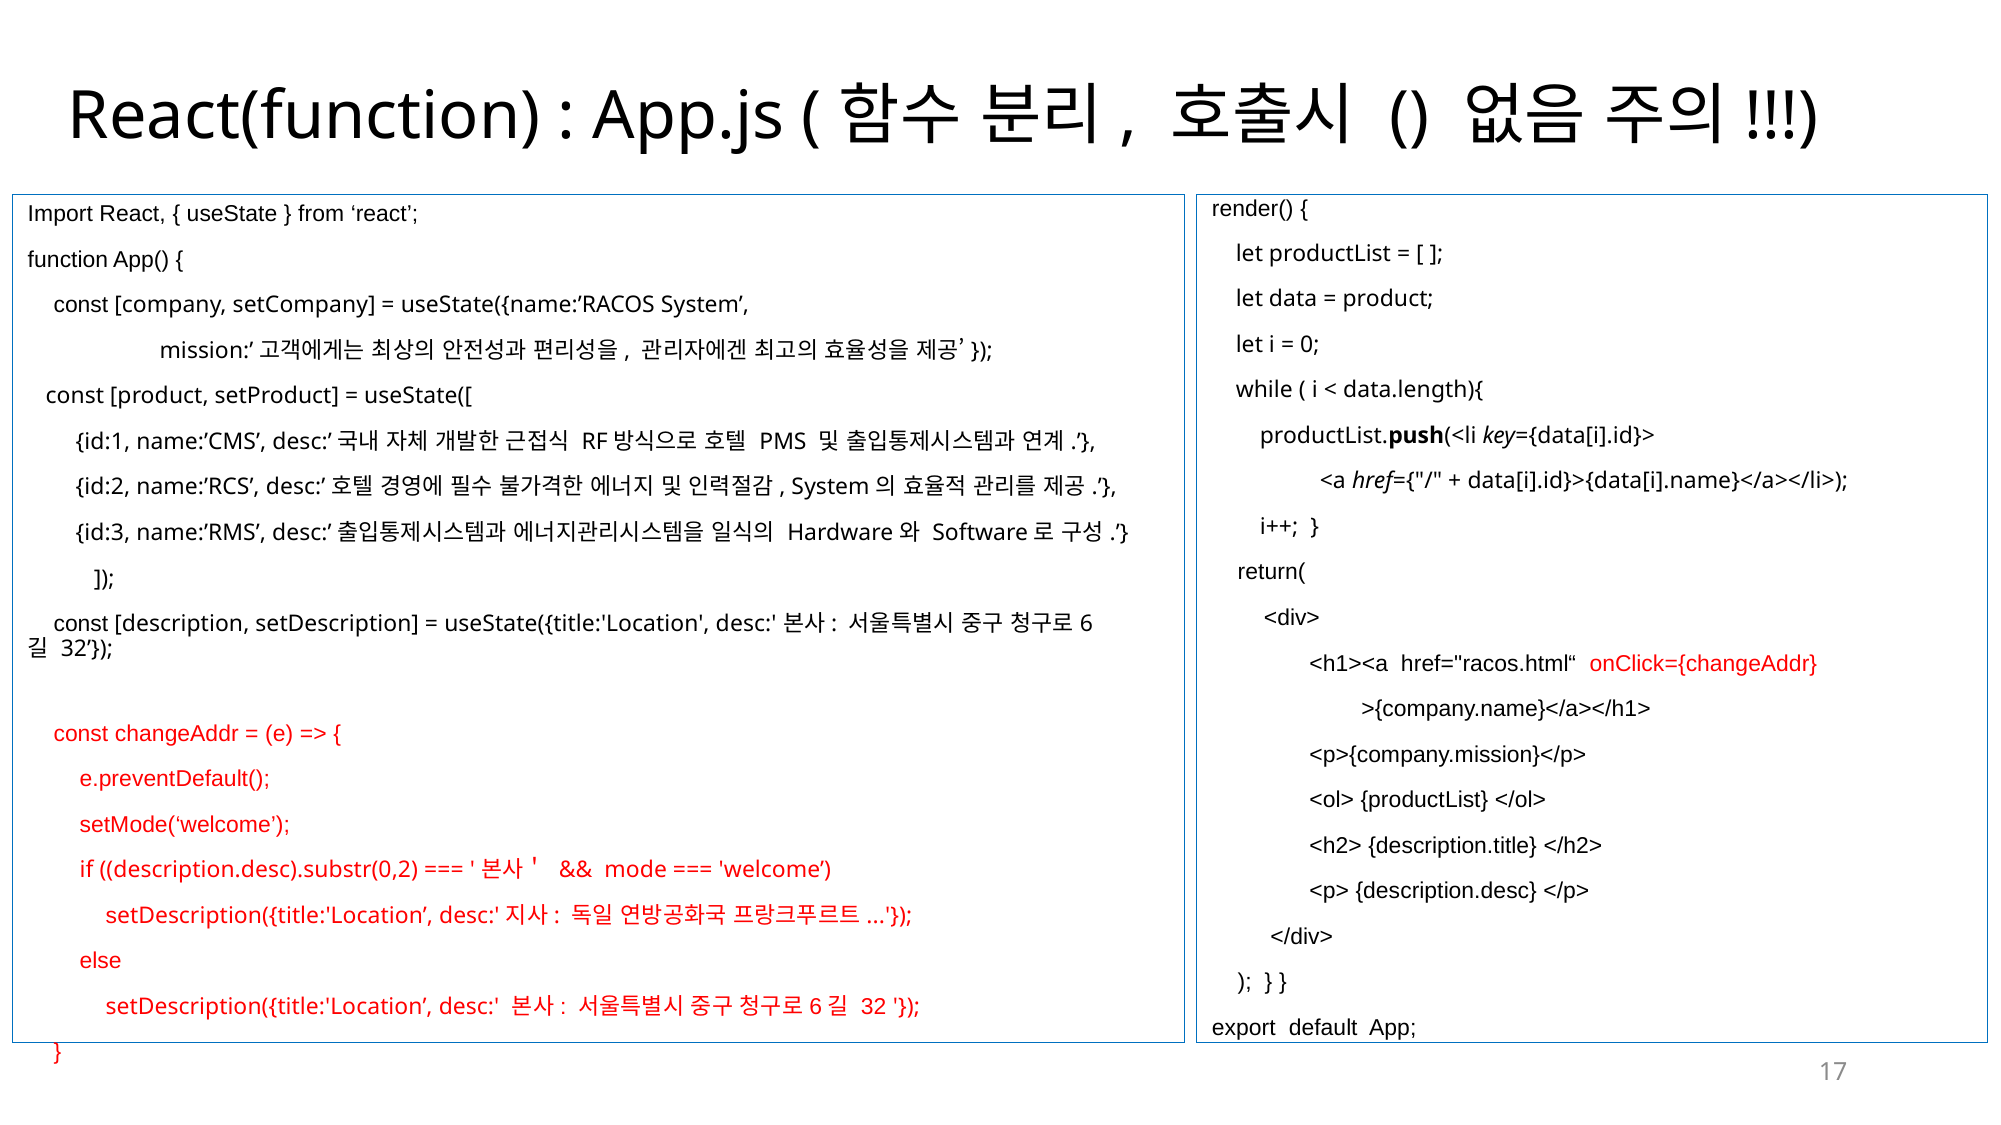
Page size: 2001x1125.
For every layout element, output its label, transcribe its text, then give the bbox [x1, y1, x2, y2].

text_box render() { let productList = [ ]; let data = product; let i = 0; while ( i < data.length){ productList.push(<li key={data[i].id}> <a href={"/" + data[i].id}>{data[i].name}</a></li>); i++; } return( <div> <h1><a href="racos.html“ onClick={changeAddr} >{company.name}</a></h1> <p>{company.mission}</p> <ol> {productList} </ol> <h2> {description.title} </h2> <p> {description.desc} </p> </div> ); } } export default App; [1196, 194, 1988, 1043]
list Import React, { useState } from ‘react’; function App() { const [company, setCompany] = useState({name:’RACOS System’, mission:’고객에게는 최상의 안전성과 편리성을, 관리자에겐 최고의 효율성을 제공’}); const [product, setProduct] = useState([ {id:1, name:’CMS’, desc:’국내 자체 개발한 근접식 RF방식으로 호텔 PMS 및 출입통제시스템과 연계.’}, {id:2, name:’RCS’, desc:’호텔 경영에 필수 불가격한 에너지 및 인력절감, System의 효율적 관리를 제공.’}, {id:3, name:’RMS’, desc:’출입통제시스템과 에너지관리시스템을 일식의 Hardware와 Software로 구성.’} ]); const [description, setDescription] = useState({title:'Location', desc:'본사: 서울특별시 중구 청구로6길 32’}); const changeAddr = (e) => { e.preventDefault(); setMode(‘welcome’); if ((description.desc).substr(0,2) === '본사＇ && mode === 'welcome’) setDescription({title:'Location’, desc:'지사: 독일 연방공화국 프랑크푸르트...'}); else setDescription({title:'Location’, desc:' 본사: 서울특별시 중구 청구로6길 32 '}); } [12, 194, 1185, 1043]
slide_number 17 [1412, 1043, 1863, 1103]
title React(function) : App.js (함수 분리, 호출시 () 없음 주의!!!) [52, 59, 1952, 175]
